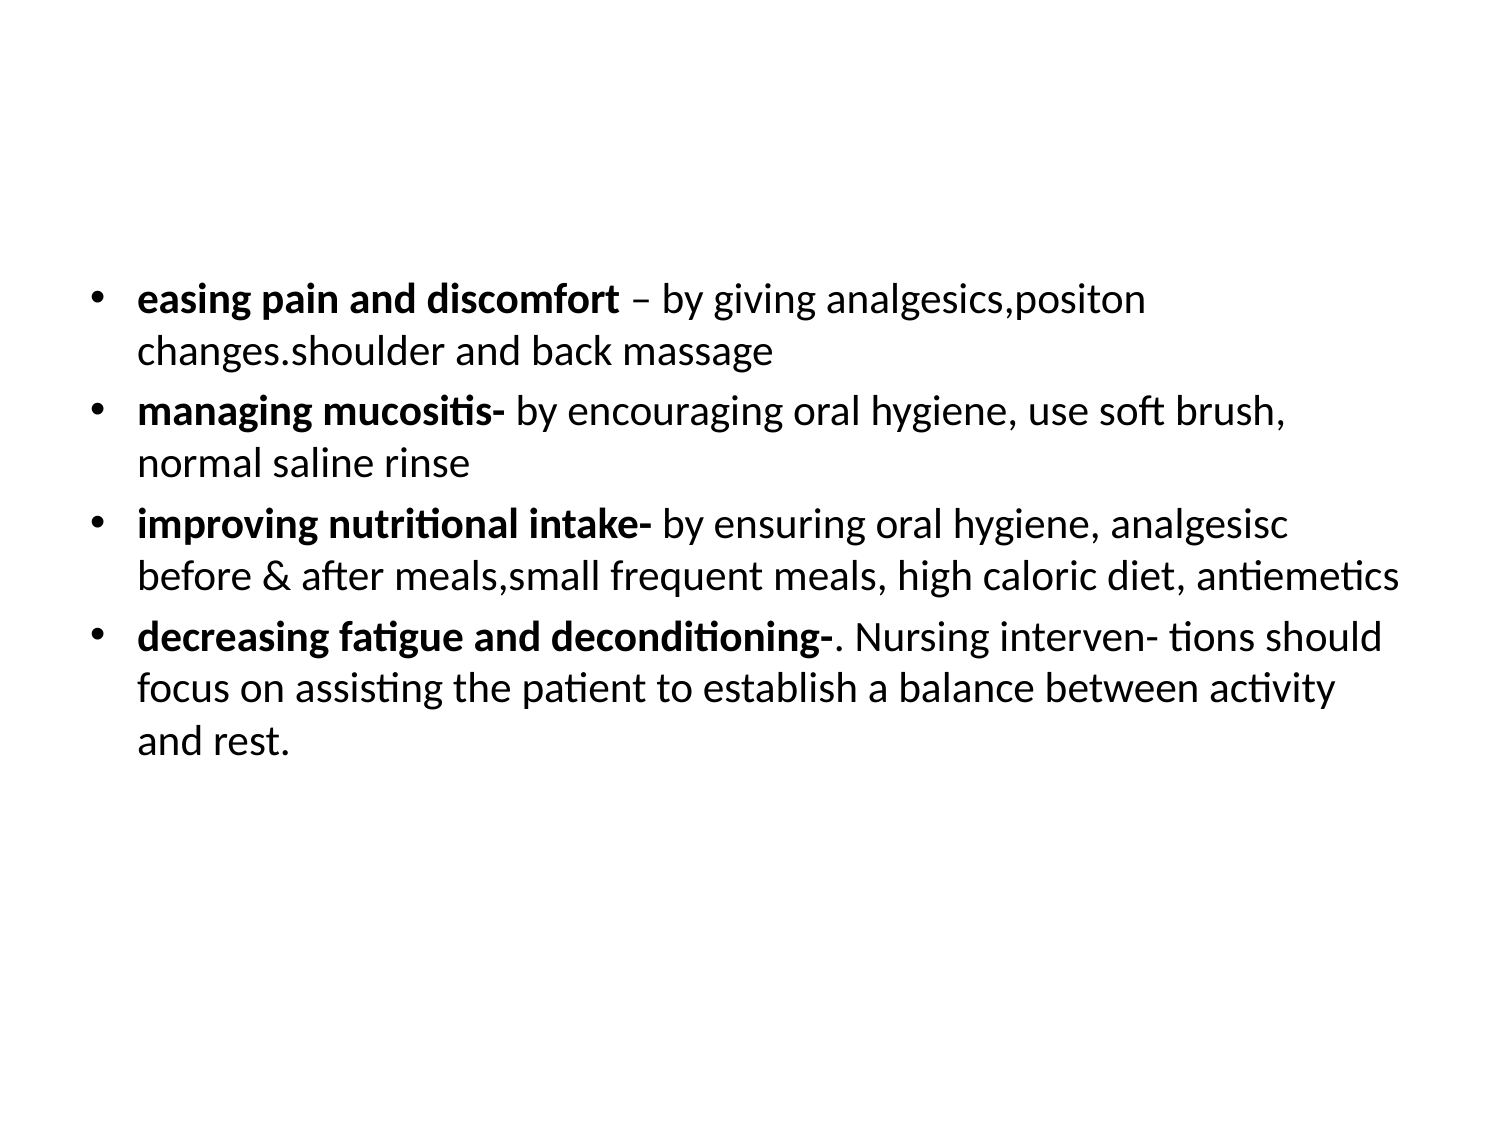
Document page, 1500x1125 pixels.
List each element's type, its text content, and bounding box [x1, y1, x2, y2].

list easing pain and discomfort – by giving analgesics,positon changes.shoulder and back massage managing mucositis- by encouraging oral hygiene, use soft brush, normal saline rinse improving nutritional intake- by ensuring oral hygiene, analgesisc before & after meals,small frequent meals, high caloric diet, antiemetics decreasing fatigue and deconditioning-. Nursing interven- tions should focus on assisting the patient to establish a balance between activity and rest. [75, 262, 1425, 1005]
